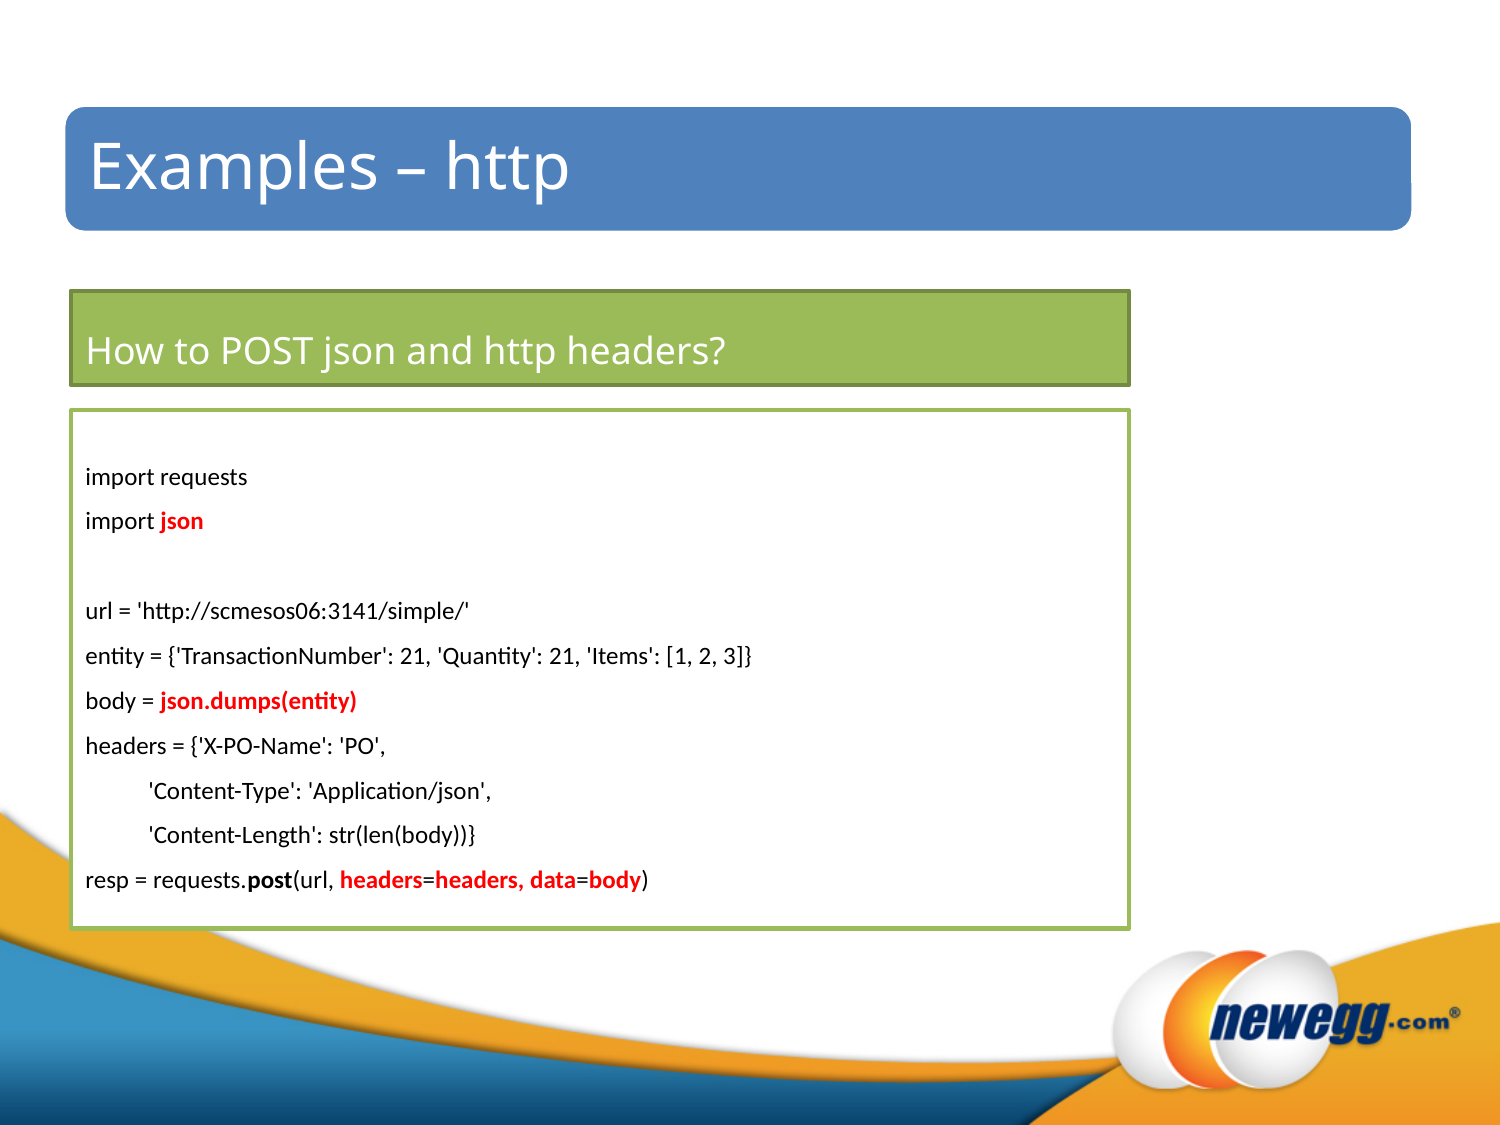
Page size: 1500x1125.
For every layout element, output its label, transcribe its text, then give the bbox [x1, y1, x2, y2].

text_box How to POST json and http headers? [69, 289, 1131, 387]
text_box import requests import json url = 'http://scmesos06:3141/simple/' entity = {'TransactionNumber': 21, 'Quantity': 21, 'Items': [1, 2, 3]} body = json.dumps(entity) headers = {'X-PO-Name': 'PO', 'Content-Type': 'Application/json', 'Content-Length': str(len(body))} resp = requests.post(url, headers=headers, data=body) [69, 408, 1131, 931]
picture [0, 0, 1500, 1125]
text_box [63, 104, 1414, 233]
